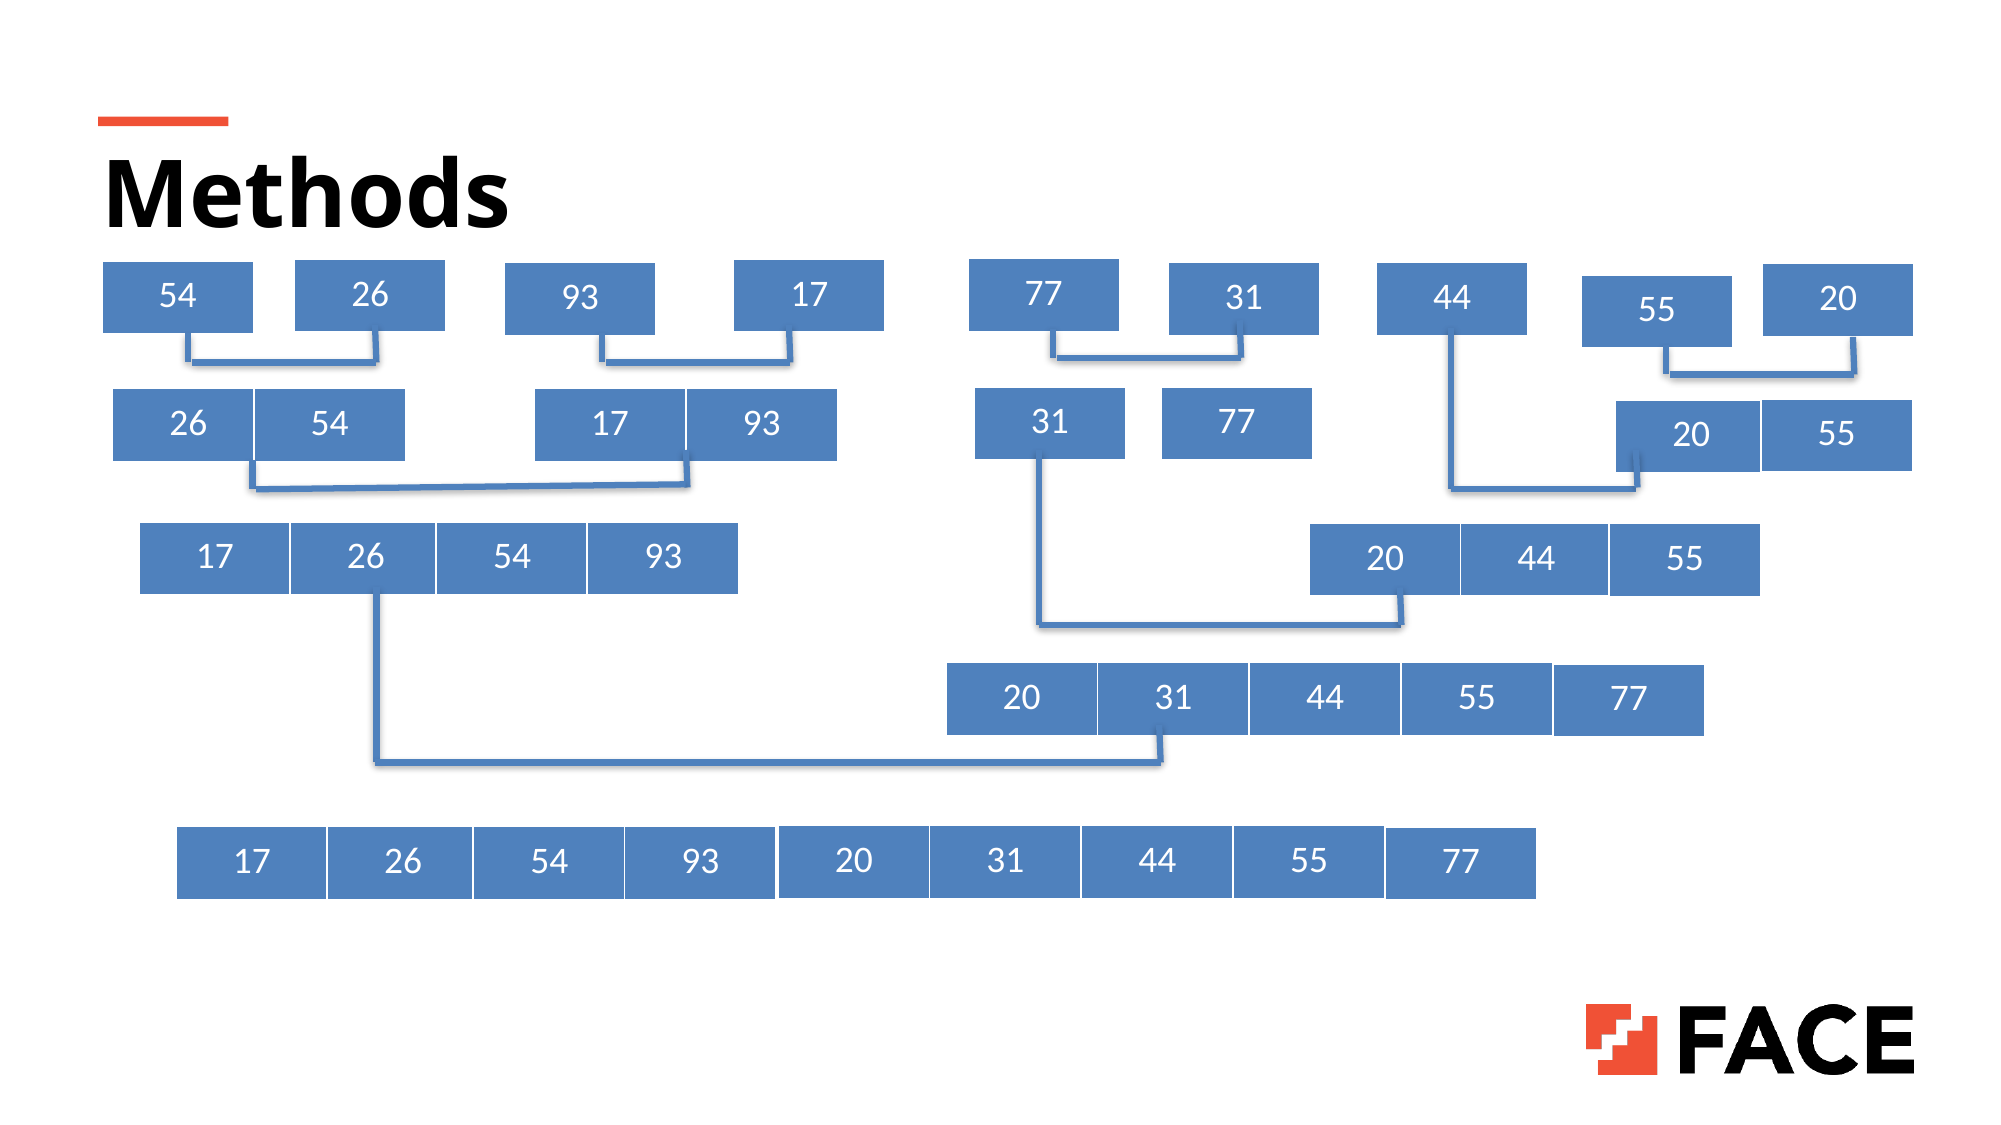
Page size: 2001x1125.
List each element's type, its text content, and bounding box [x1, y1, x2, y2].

table_header 93 [625, 827, 775, 899]
table_header 54 [255, 389, 405, 461]
table_header 31 [1098, 663, 1248, 735]
table_header 20 [1616, 401, 1760, 472]
table_header 20 [1310, 524, 1460, 595]
table_header 55 [1402, 663, 1552, 735]
text_box [96, 115, 231, 128]
table_header 20 [947, 663, 1097, 735]
table_header 77 [1162, 388, 1312, 459]
table_header 44 [1082, 826, 1232, 898]
table_header 31 [930, 826, 1080, 898]
table_header 17 [177, 827, 326, 899]
text_box Methods [86, 126, 1938, 254]
table_header 55 [1582, 276, 1732, 347]
table_header 54 [103, 262, 253, 333]
table_header 17 [734, 260, 884, 331]
table_header 55 [1762, 400, 1912, 471]
table_header 44 [1377, 263, 1527, 335]
table_header 54 [437, 523, 586, 594]
table_header 44 [1250, 663, 1400, 735]
table_header 26 [113, 389, 253, 461]
table_header 26 [291, 523, 435, 594]
table_header 44 [1461, 524, 1608, 595]
table_header 20 [1763, 264, 1913, 336]
table_header 93 [687, 389, 837, 461]
table_header 77 [1386, 828, 1536, 899]
table_header 54 [474, 827, 624, 899]
picture [1586, 1004, 1915, 1076]
table_header 26 [328, 827, 472, 899]
table_header 77 [969, 259, 1119, 331]
table_header 93 [588, 523, 738, 594]
table_header 93 [505, 263, 655, 335]
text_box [255, 484, 686, 490]
table_header 77 [1554, 665, 1704, 736]
table_header 31 [975, 388, 1125, 459]
table_header 17 [140, 523, 289, 594]
table_header 55 [1234, 826, 1384, 898]
table_header 55 [1610, 524, 1760, 596]
table_header 31 [1169, 263, 1319, 335]
table_header 20 [779, 826, 929, 898]
table_header 17 [535, 389, 685, 461]
table_header 26 [295, 260, 445, 331]
